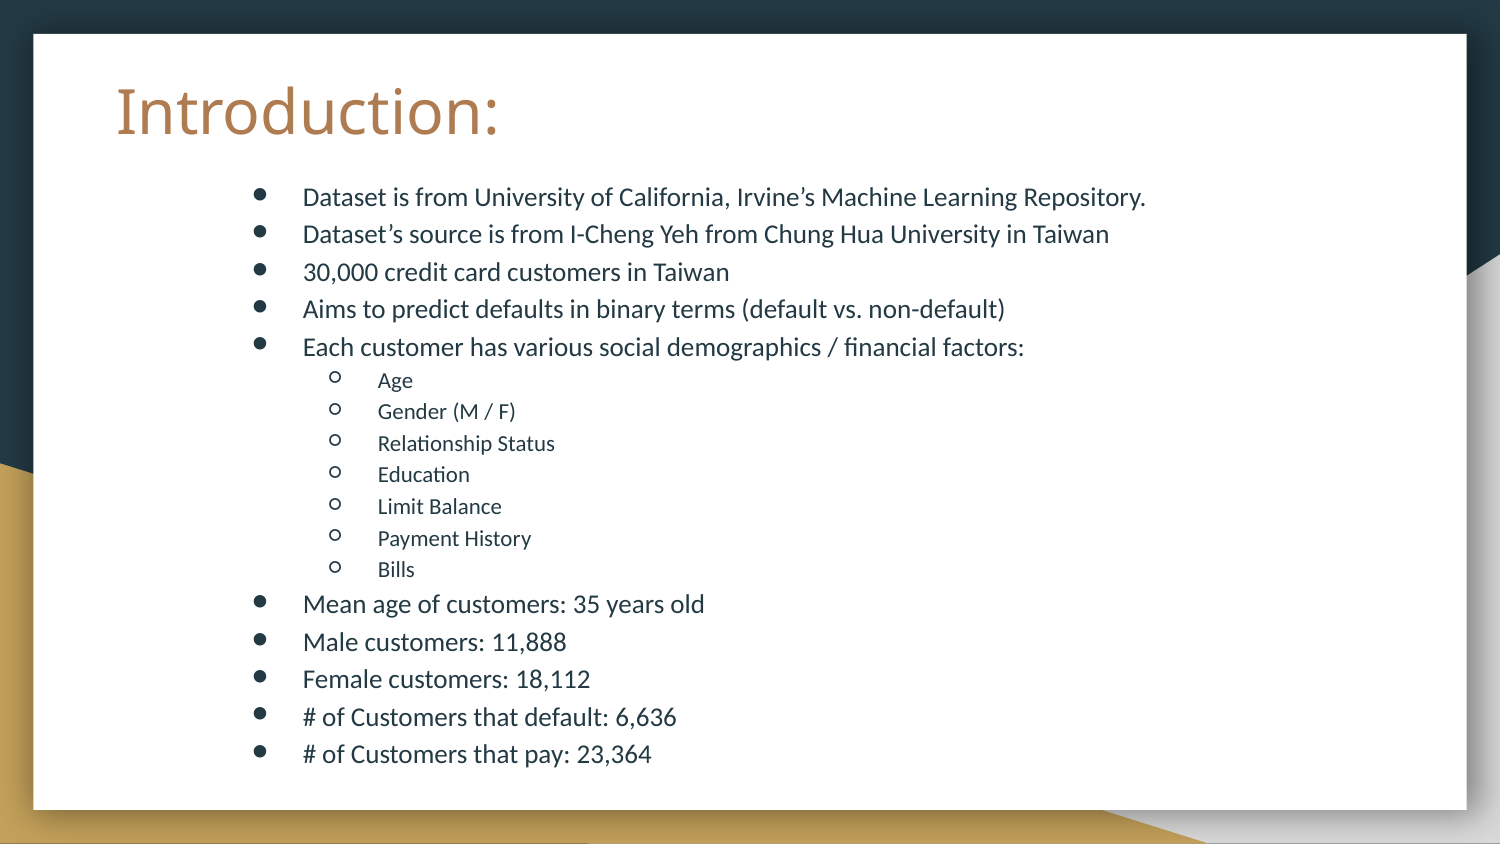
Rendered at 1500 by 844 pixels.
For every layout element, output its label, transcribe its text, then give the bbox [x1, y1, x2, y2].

list Dataset is from University of California, Irvine’s Machine Learning Repository. Dataset’s source is from I-Cheng Yeh from Chung Hua University in Taiwan 30,000 credit card customers in Taiwan Aims to predict defaults in binary terms (default vs. non-default) Each customer has various social demographics / financial factors: Age Gender (M / F) Relationship Status Education Limit Balance Payment History Bills Mean age of customers: 35 years old Male customers: 11,888 Female customers: 18,112 # of Customers that default: 6,636 # of Customers that pay: 23,364 [212, 159, 1368, 797]
title Introduction: [101, 57, 1333, 214]
